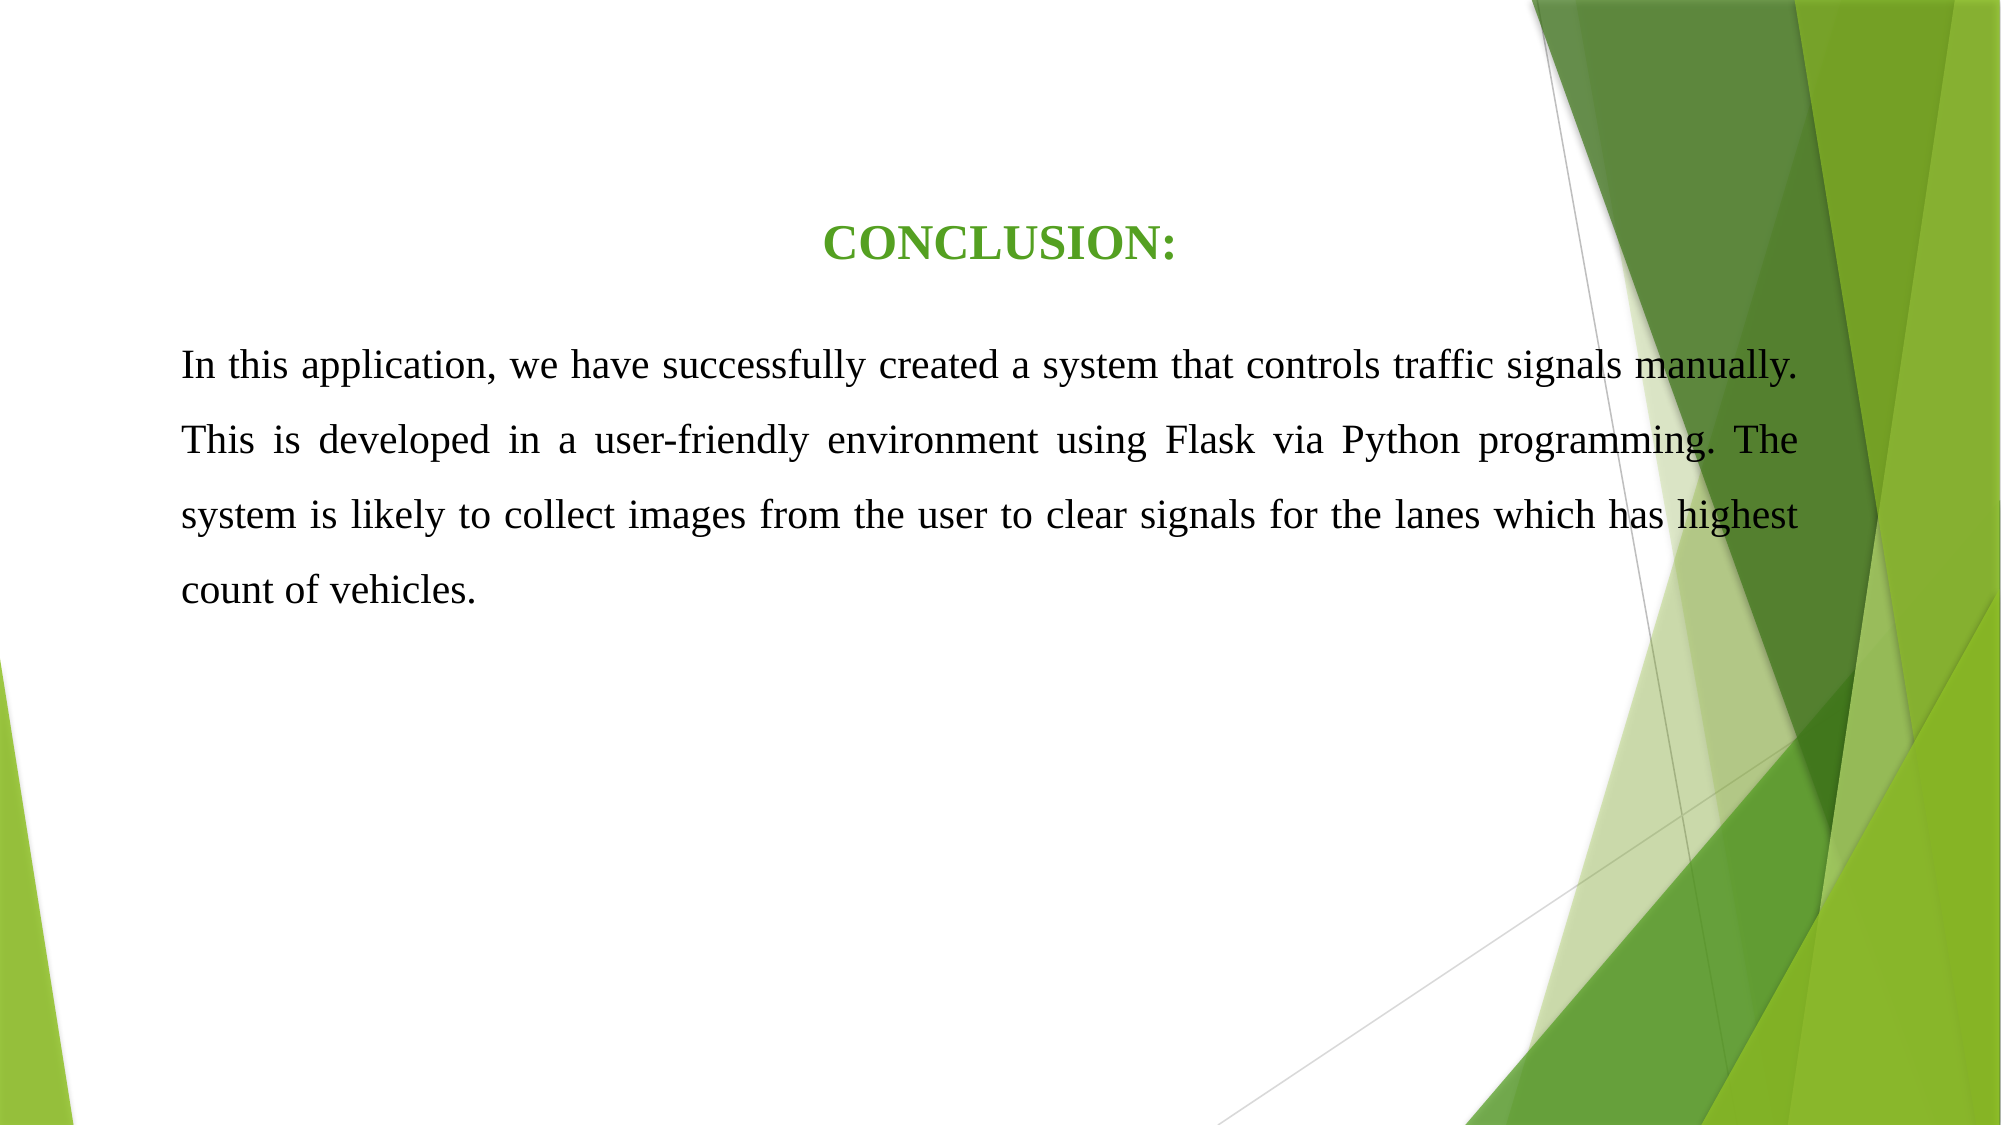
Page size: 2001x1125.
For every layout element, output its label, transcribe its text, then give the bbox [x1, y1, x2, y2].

list CONCLUSION: [137, 201, 1863, 637]
text_box In this application, we have successfully created a system that controls traffic signals manually. This is developed in a user-friendly environment using Flask via Python programming. The system is likely to collect images from the user to clear signals for the lanes which has highest count of vehicles. [166, 304, 1815, 620]
